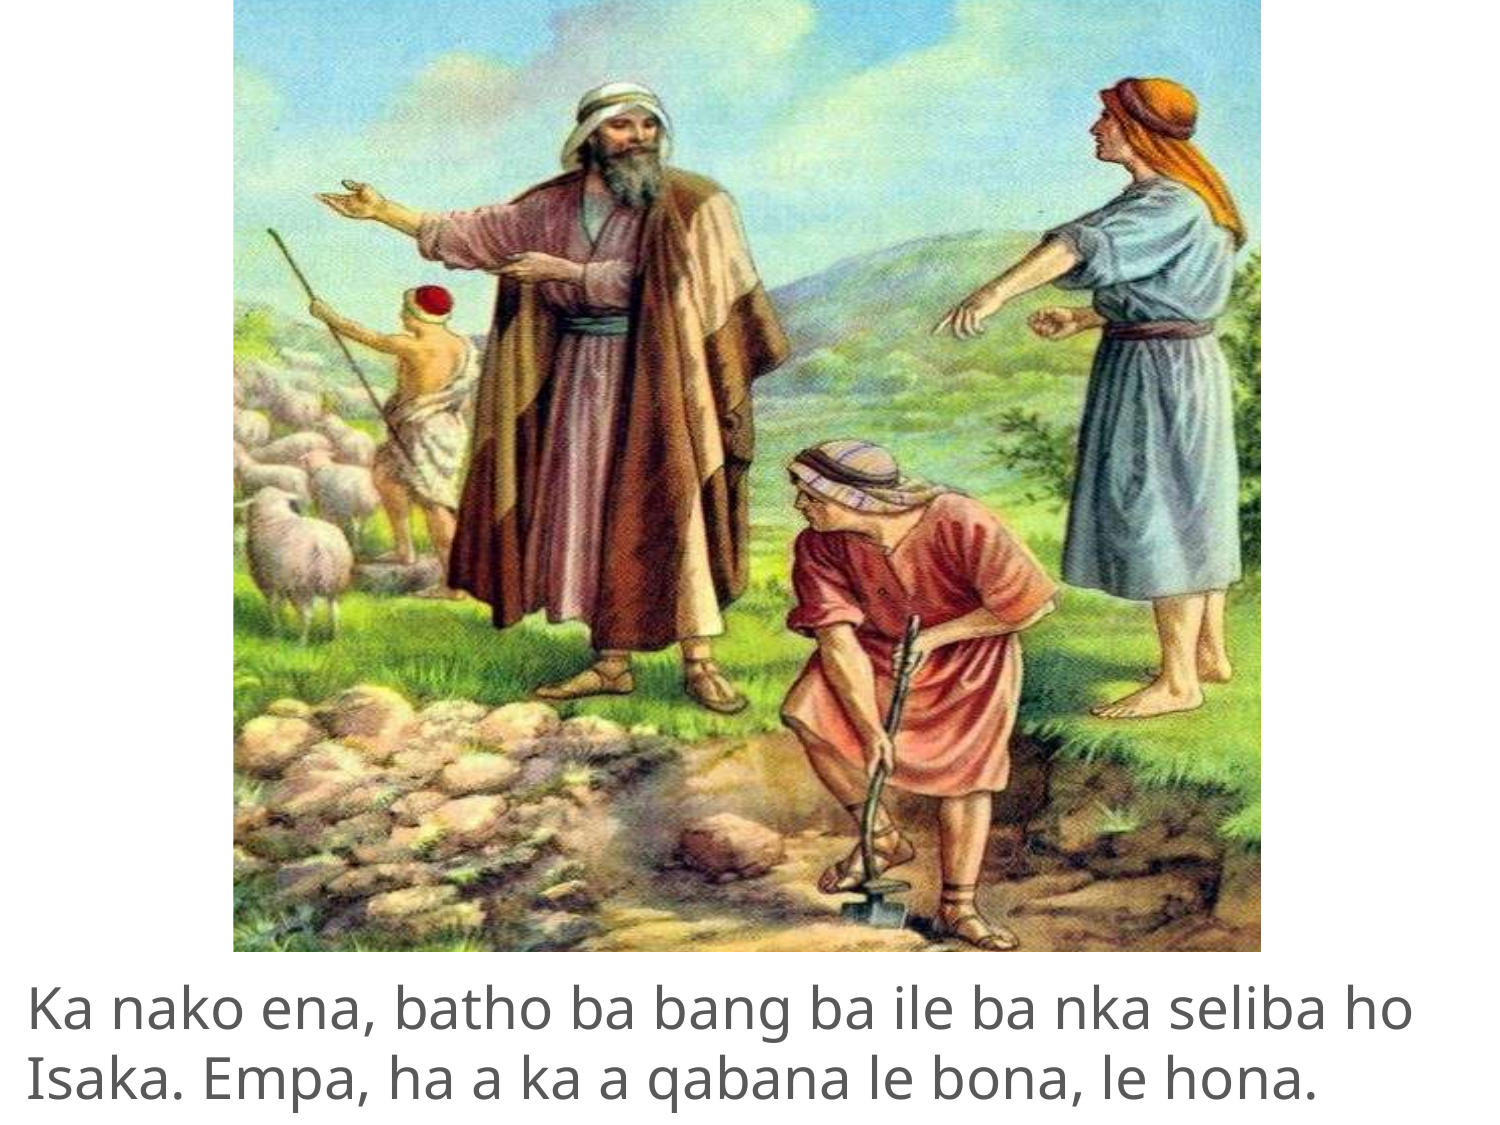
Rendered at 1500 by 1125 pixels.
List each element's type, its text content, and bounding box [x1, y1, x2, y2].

text_box Ka nako ena, batho ba bang ba ile ba nka seliba ho Isaka. Empa, ha a ka a qabana le bona, le hona. [11, 964, 1483, 1119]
picture [233, 0, 1262, 952]
